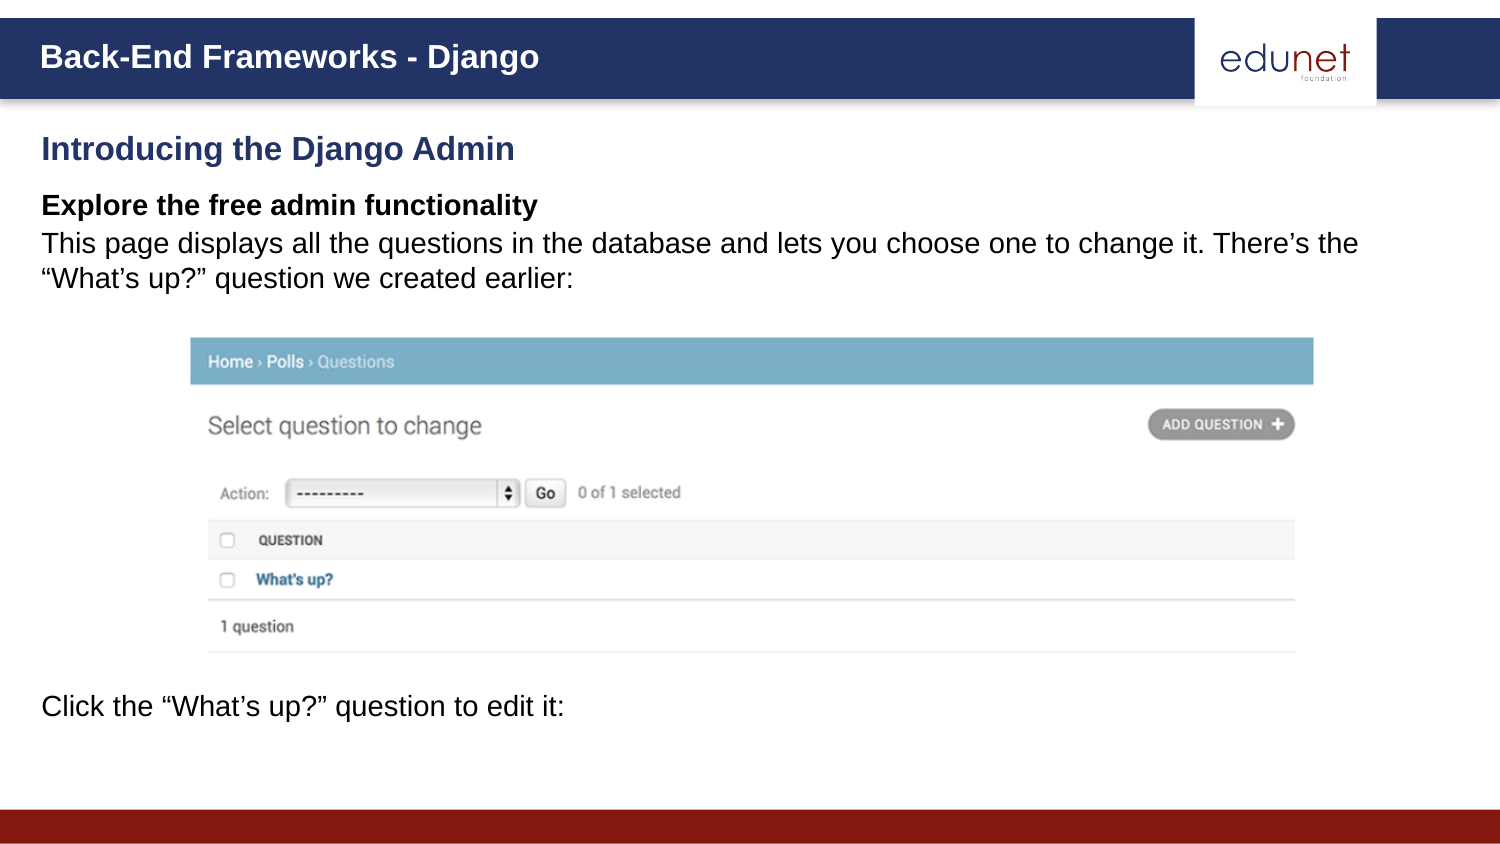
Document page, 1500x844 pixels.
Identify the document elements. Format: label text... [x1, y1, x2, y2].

picture [1215, 38, 1356, 86]
picture [178, 325, 1324, 668]
list Explore the free admin functionality [26, 170, 1474, 209]
text_box Introducing the Django Admin [26, 112, 950, 170]
text_box This page displays all the questions in the database and lets you choose one to change it. There’s the “What’s up?” question we created earlier: Click the “What’s up?” question to edit it: [26, 209, 1474, 505]
